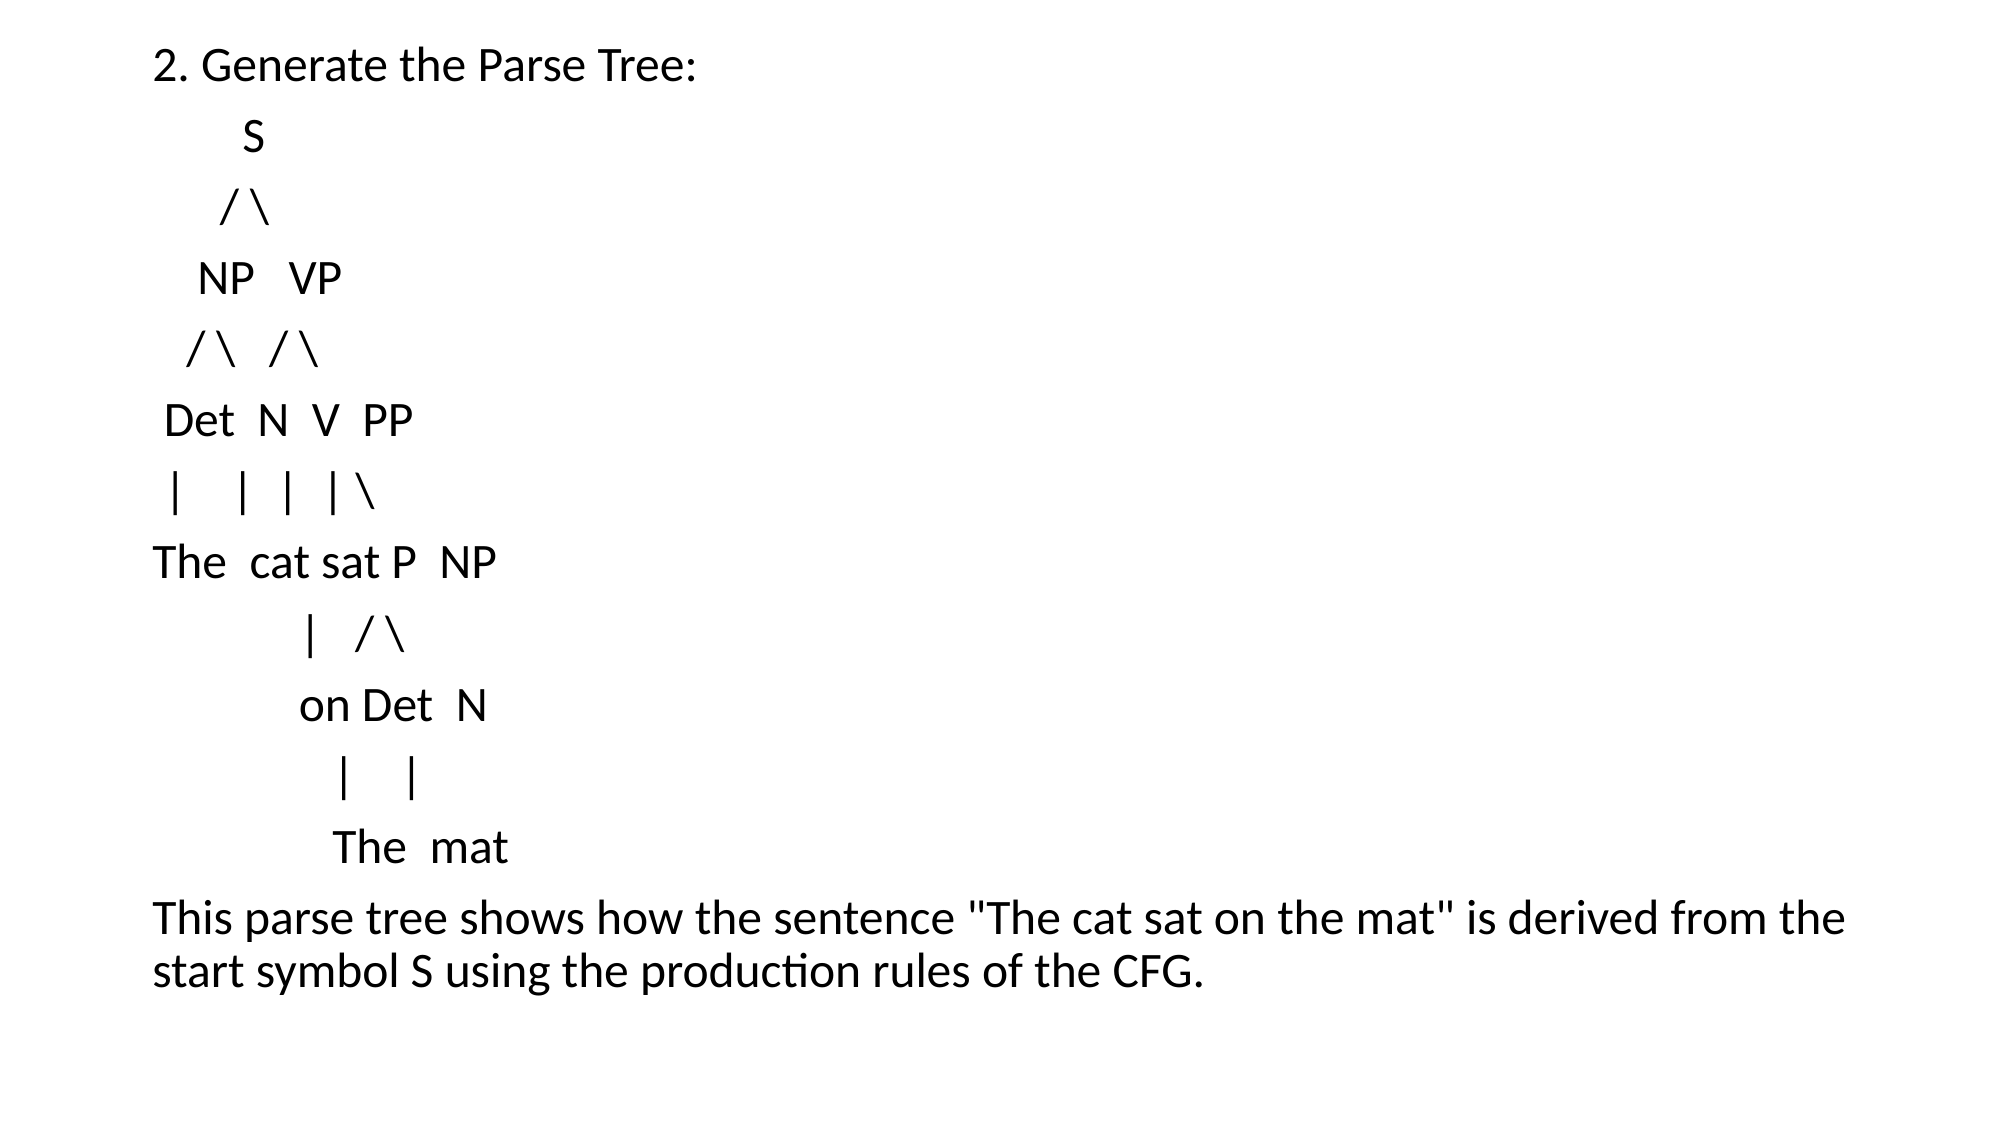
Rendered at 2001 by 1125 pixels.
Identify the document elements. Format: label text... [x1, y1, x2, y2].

list 2. Generate the Parse Tree: S / \ NP VP / \ / \ Det N V PP | | | | \ The cat sat P NP | / \ on Det N | | The mat This parse tree shows how the sentence "The cat sat on the mat" is derived from the start symbol S using the production rules of the CFG. [137, 31, 1863, 1014]
